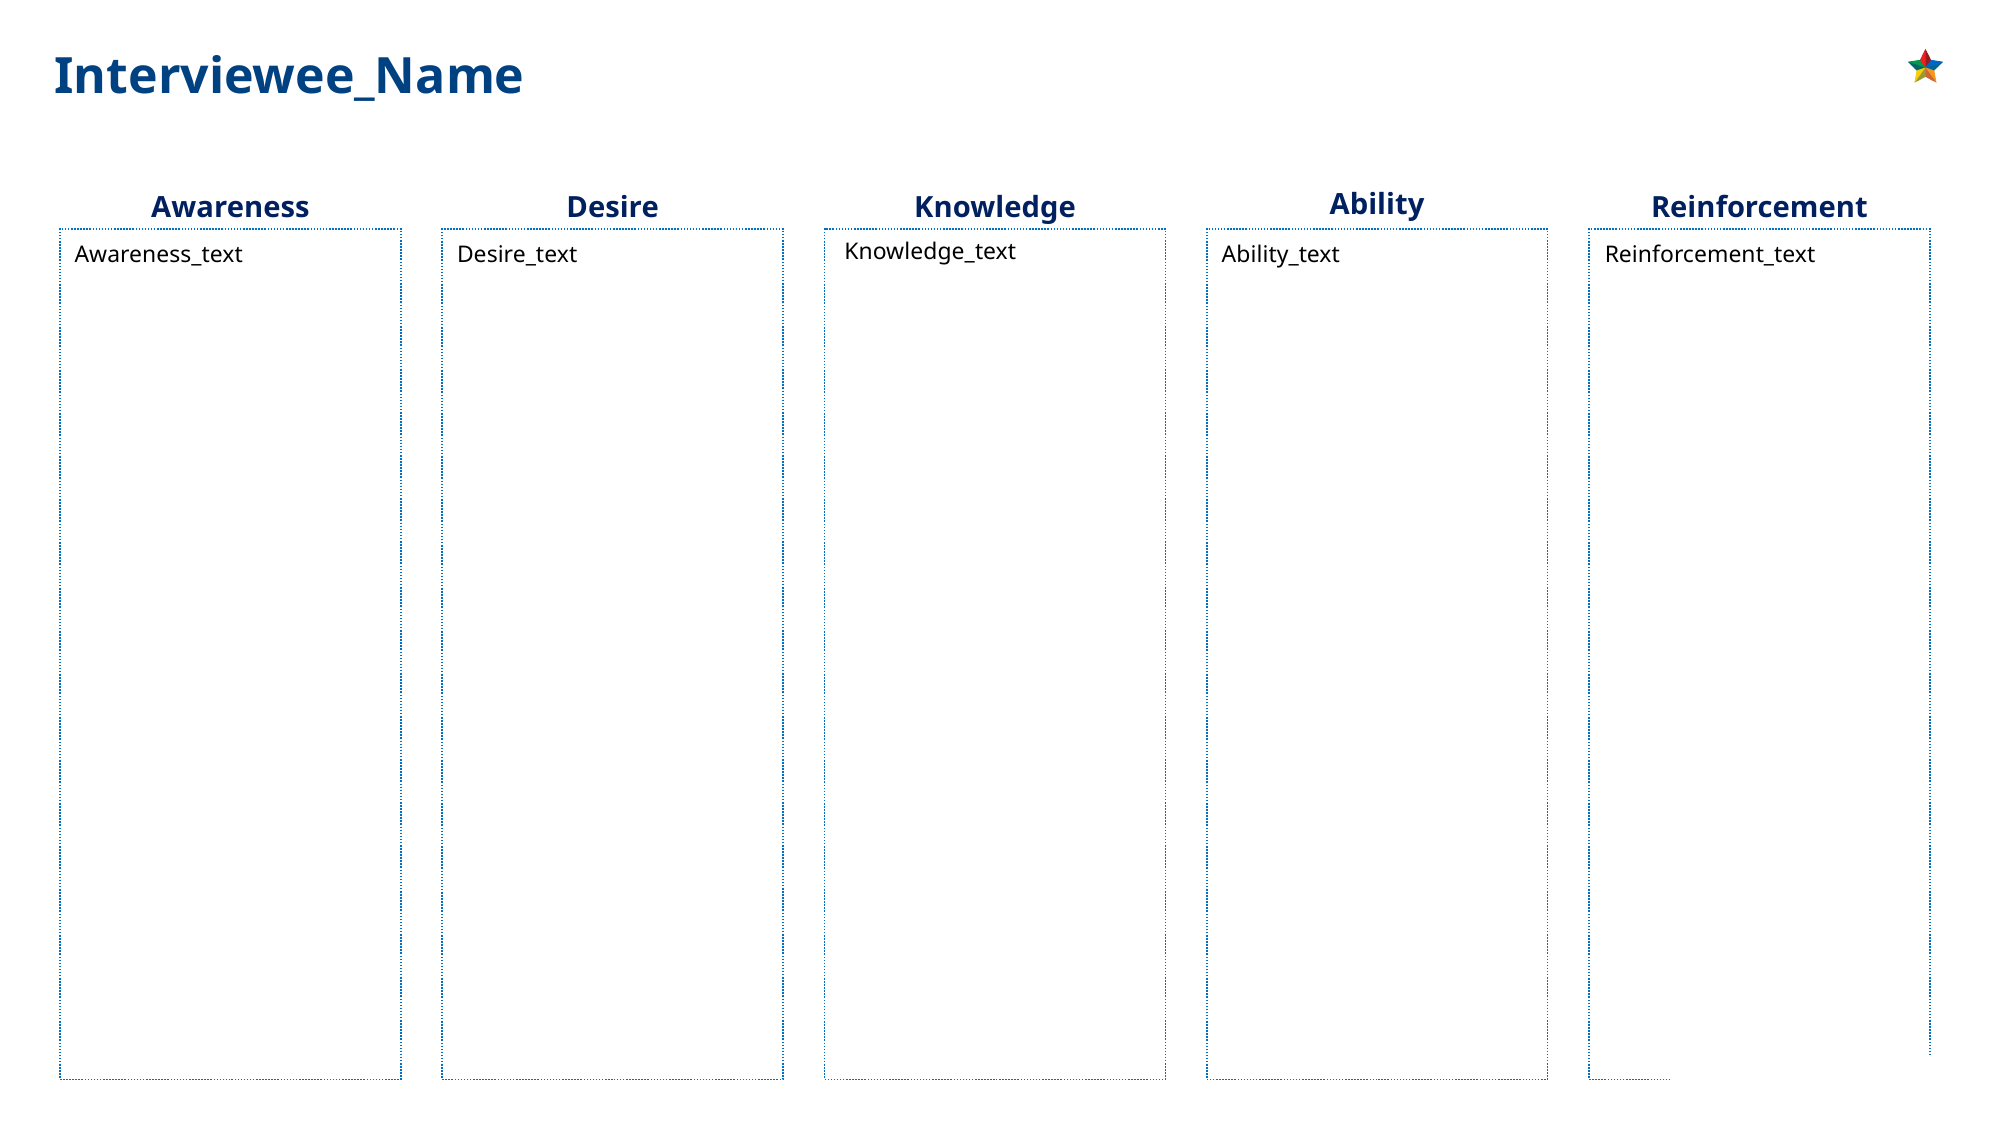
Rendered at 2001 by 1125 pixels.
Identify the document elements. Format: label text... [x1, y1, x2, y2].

list Desire_text [442, 232, 784, 1080]
picture [1900, 49, 1947, 87]
list Ability_text [1206, 231, 1548, 1080]
list Knowledge_text [829, 229, 1171, 1077]
list Awareness_text [59, 232, 401, 1080]
list Reinforcement_text [1590, 231, 1931, 1080]
text_box Interviewee_Name [39, 43, 1765, 126]
